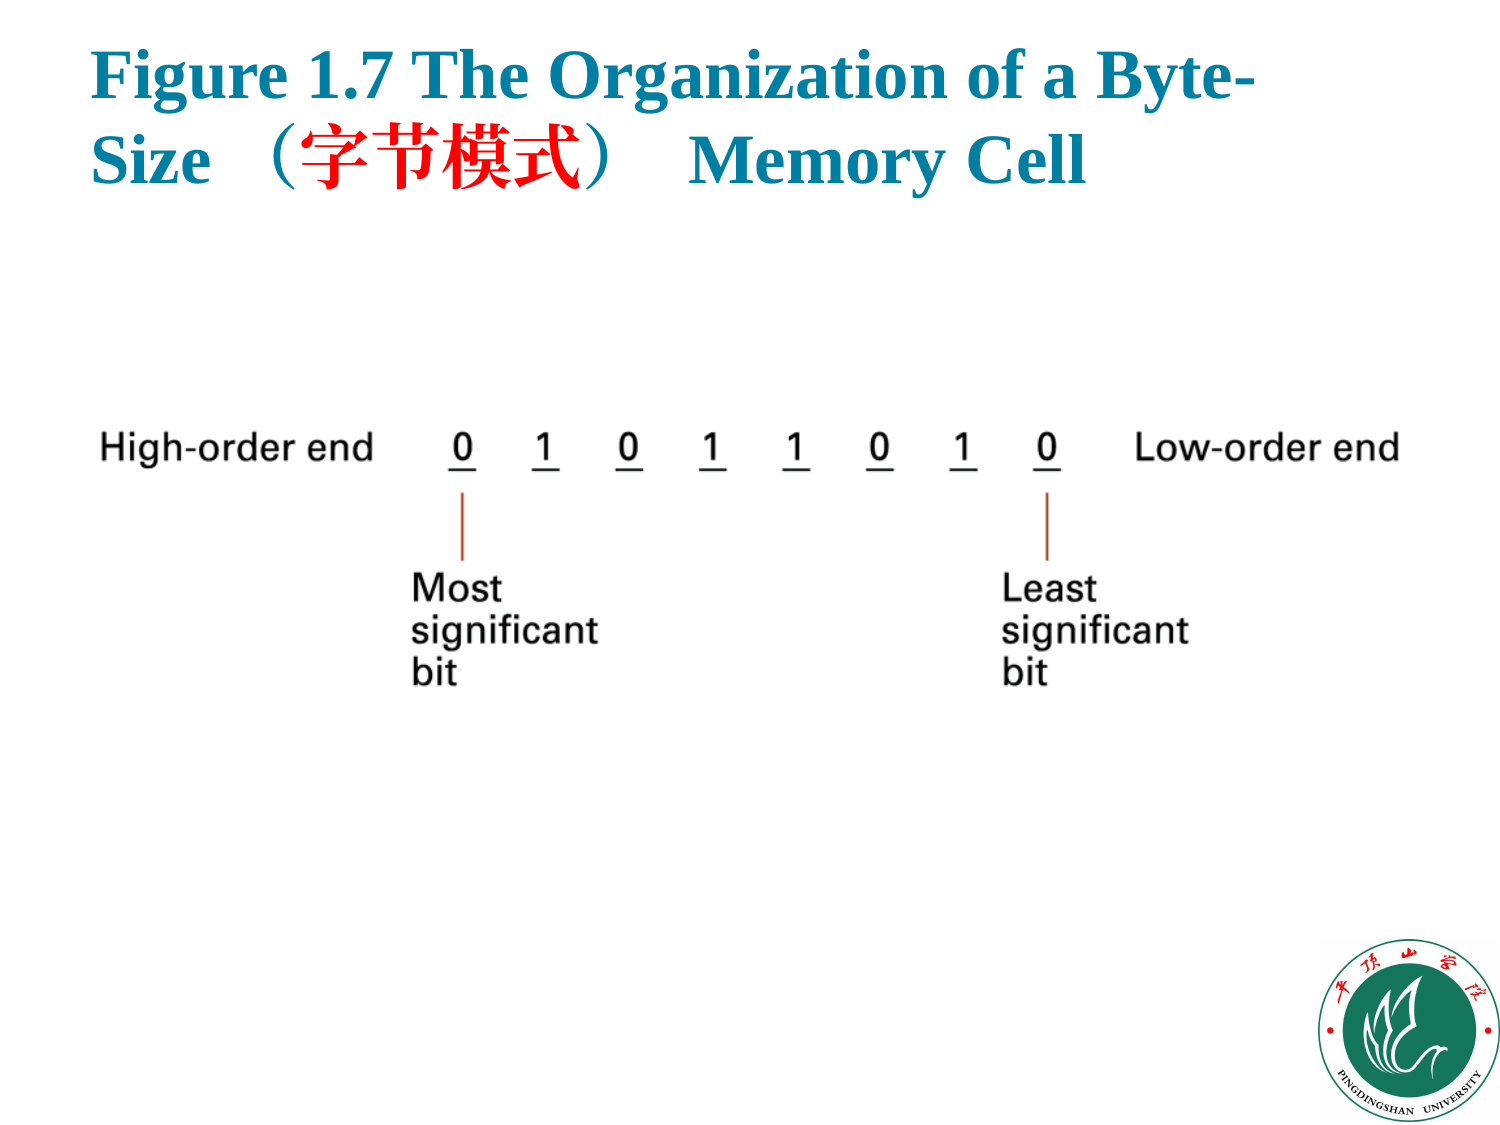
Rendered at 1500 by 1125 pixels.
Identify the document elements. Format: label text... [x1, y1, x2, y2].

picture [99, 423, 1401, 717]
picture [1318, 939, 1500, 1122]
title Figure 1.7 The Organization of a Byte-Size（字节模式） Memory Cell [75, 37, 1425, 213]
